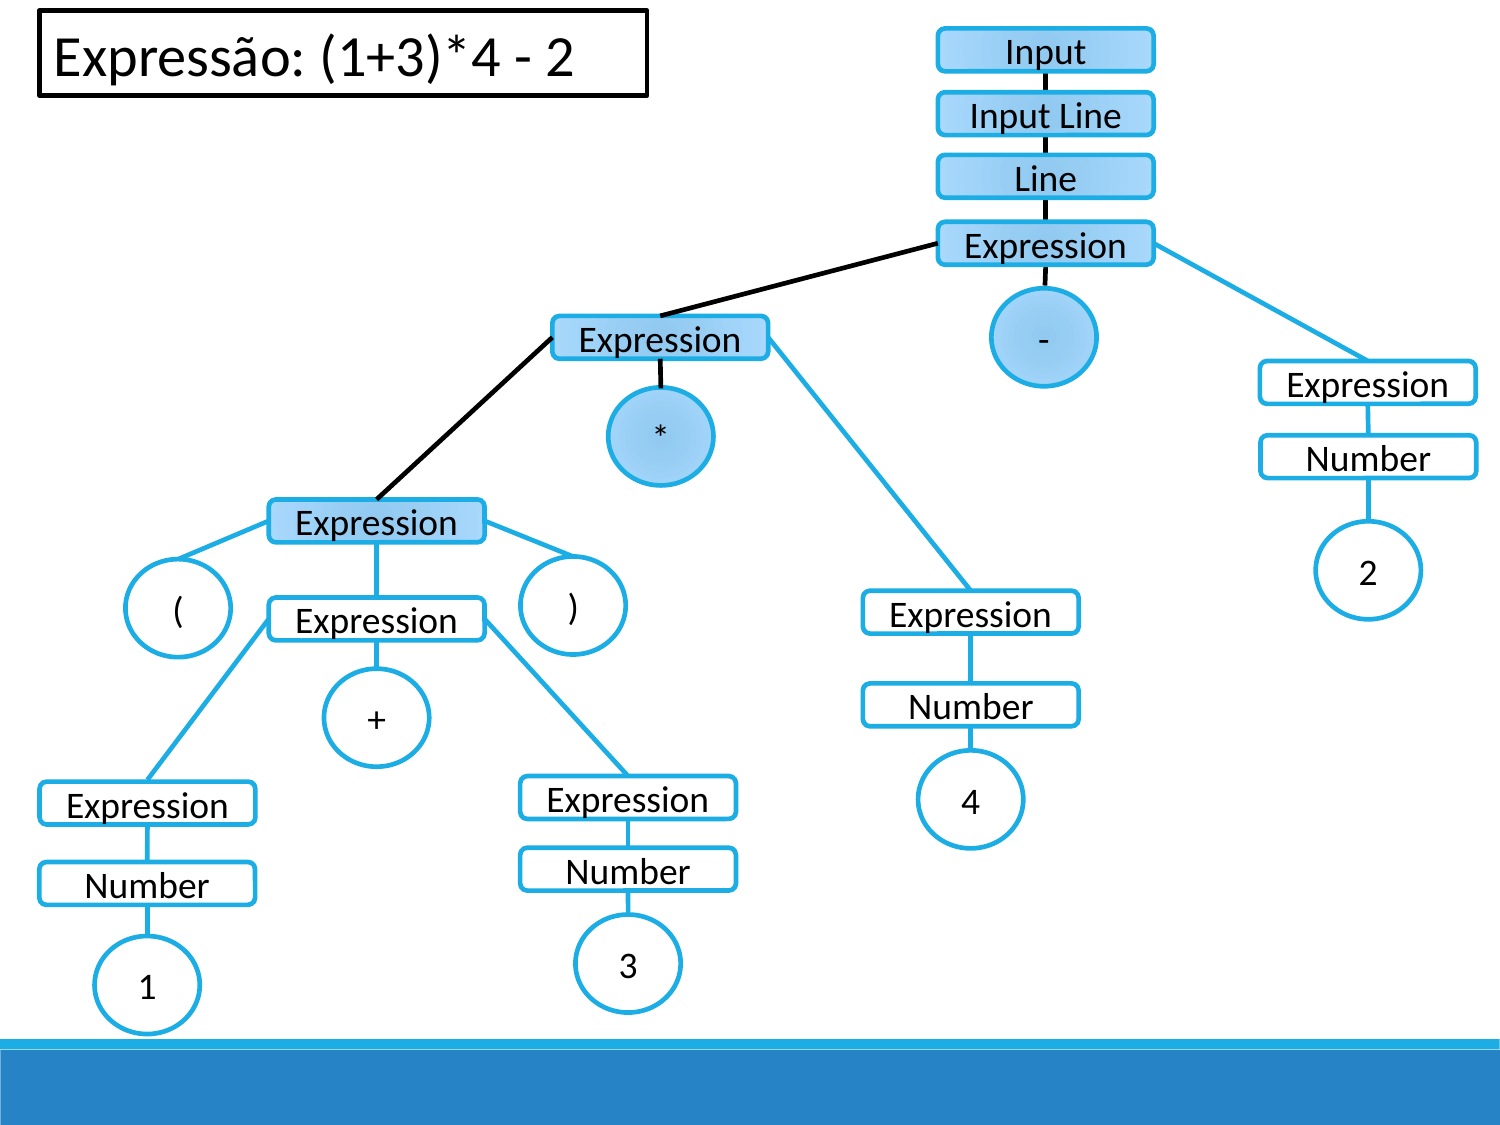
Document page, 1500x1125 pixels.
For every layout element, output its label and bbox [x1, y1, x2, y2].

text_box [37, 27, 1478, 1036]
text_box [990, 287, 1098, 388]
text_box [39, 10, 648, 96]
